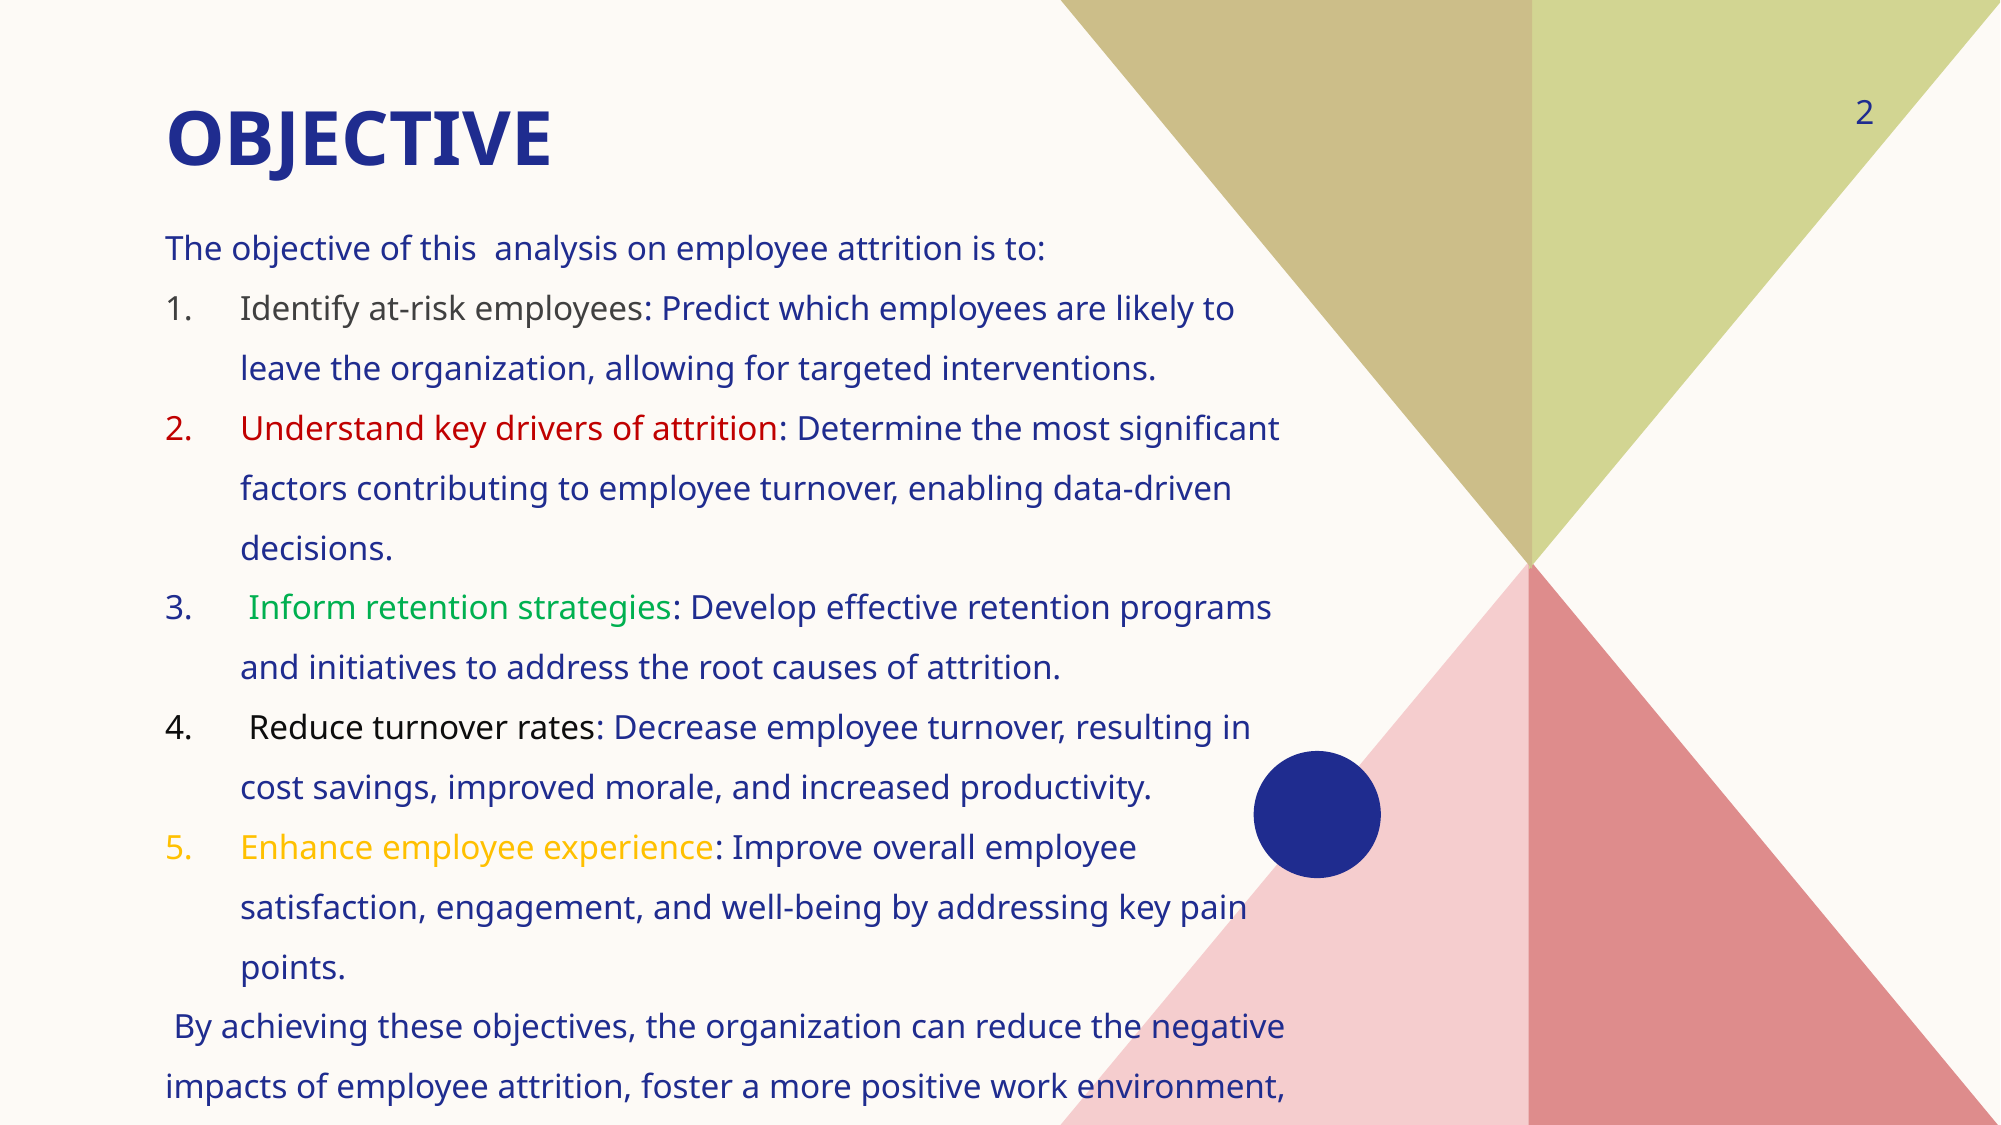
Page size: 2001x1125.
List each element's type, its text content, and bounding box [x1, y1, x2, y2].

list The objective of this analysis on employee attrition is to: Identify at-risk employees: Predict which employees are likely to leave the organization, allowing for targeted interventions. Understand key drivers of attrition: Determine the most significant factors contributing to employee turnover, enabling data-driven decisions. Inform retention strategies: Develop effective retention programs and initiatives to address the root causes of attrition. Reduce turnover rates: Decrease employee turnover, resulting in cost savings, improved morale, and increased productivity. Enhance employee experience: Improve overall employee satisfaction, engagement, and well-being by addressing key pain points. By achieving these objectives, the organization can reduce the negative impacts of employee attrition, foster a more positive work environment, and drive business success. [150, 207, 1329, 1125]
title OBJECTIVE [150, 75, 1230, 181]
slide_number 2 [1699, 75, 1875, 153]
